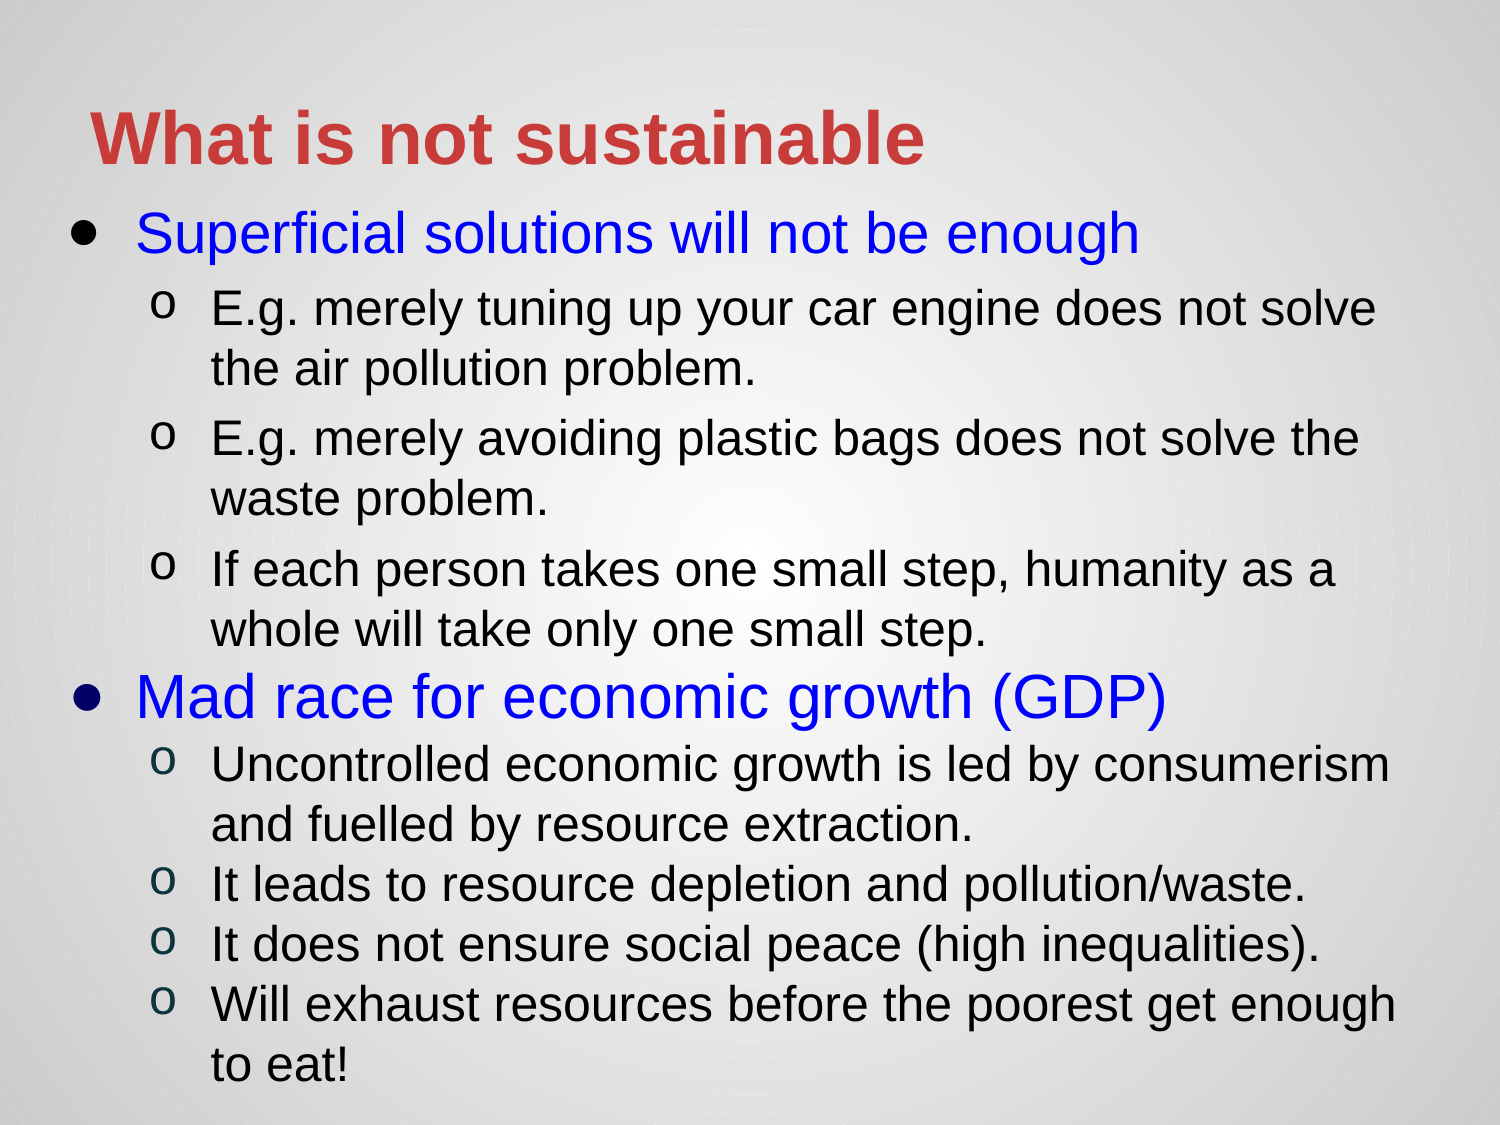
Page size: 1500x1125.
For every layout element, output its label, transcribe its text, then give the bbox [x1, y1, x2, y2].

list Superficial solutions will not be enough E.g. merely tuning up your car engine does not solve the air pollution problem. E.g. merely avoiding plastic bags does not solve the waste problem. If each person takes one small step, humanity as a whole will take only one small step. Mad race for economic growth (GDP) Uncontrolled economic growth is led by consumerism and fuelled by resource extraction. It leads to resource depletion and pollution/waste. It does not ensure social peace (high inequalities). Will exhaust resources before the poorest get enough to eat! [45, 187, 1457, 998]
title What is not sustainable [75, 24, 1425, 187]
